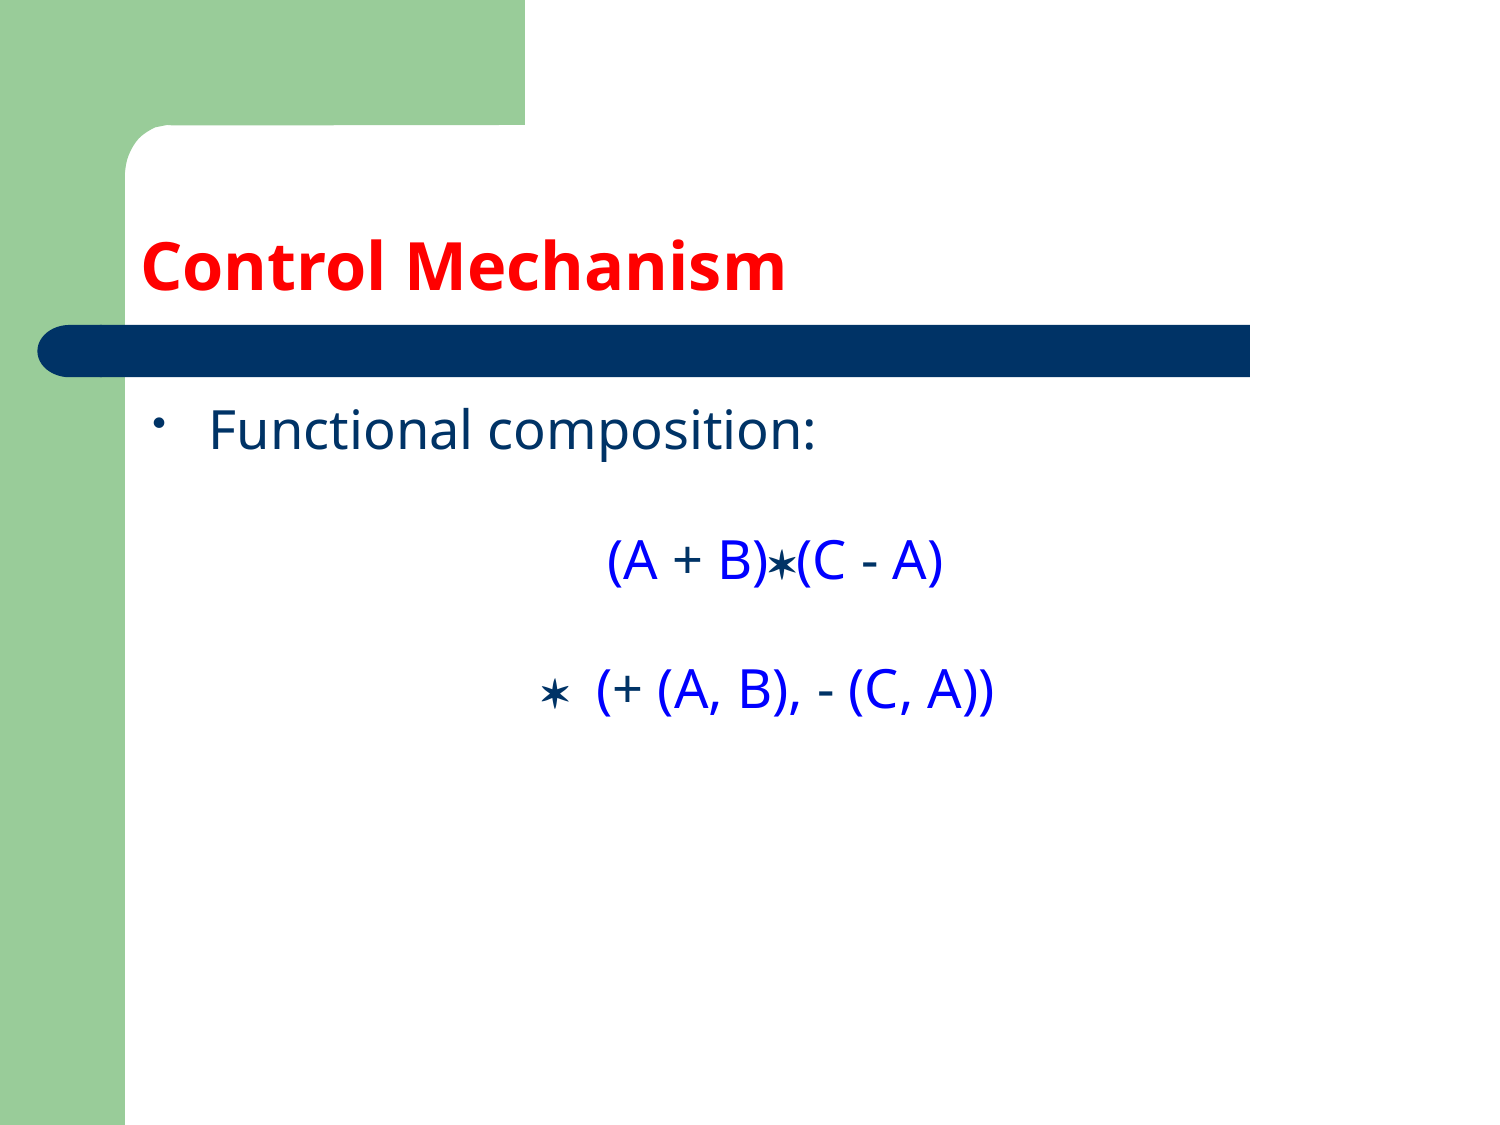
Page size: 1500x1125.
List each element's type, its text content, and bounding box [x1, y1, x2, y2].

list Functional composition: (A + B)*(C - A) * (+ (A, B), - (C, A)) [137, 387, 1400, 999]
title Control Mechanism [125, 125, 1425, 313]
